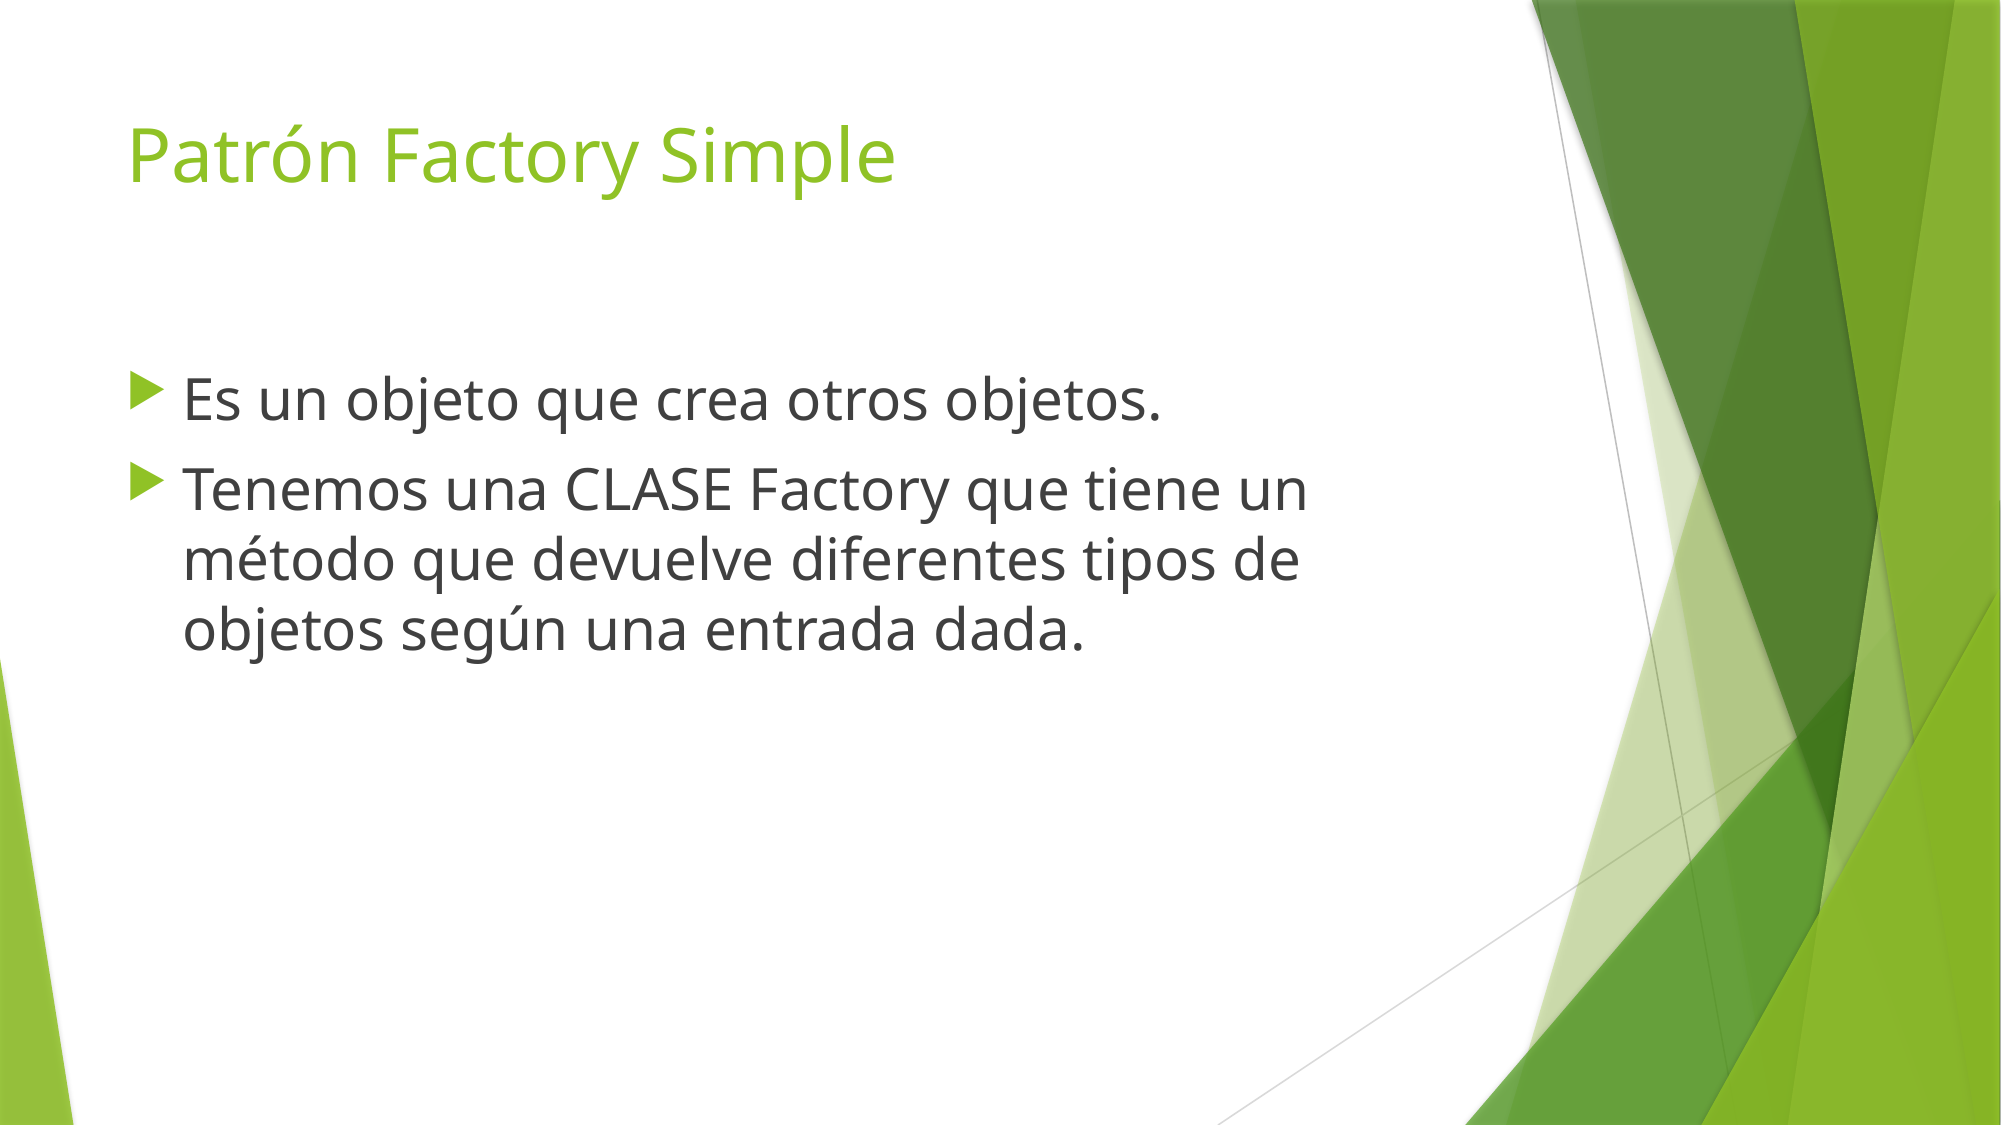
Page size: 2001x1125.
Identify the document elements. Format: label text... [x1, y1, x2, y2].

title Patrón Factory Simple [111, 99, 1522, 317]
list Es un objeto que crea otros objetos. Tenemos una CLASE Factory que tiene un método que devuelve diferentes tipos de objetos según una entrada dada. [111, 354, 1522, 992]
